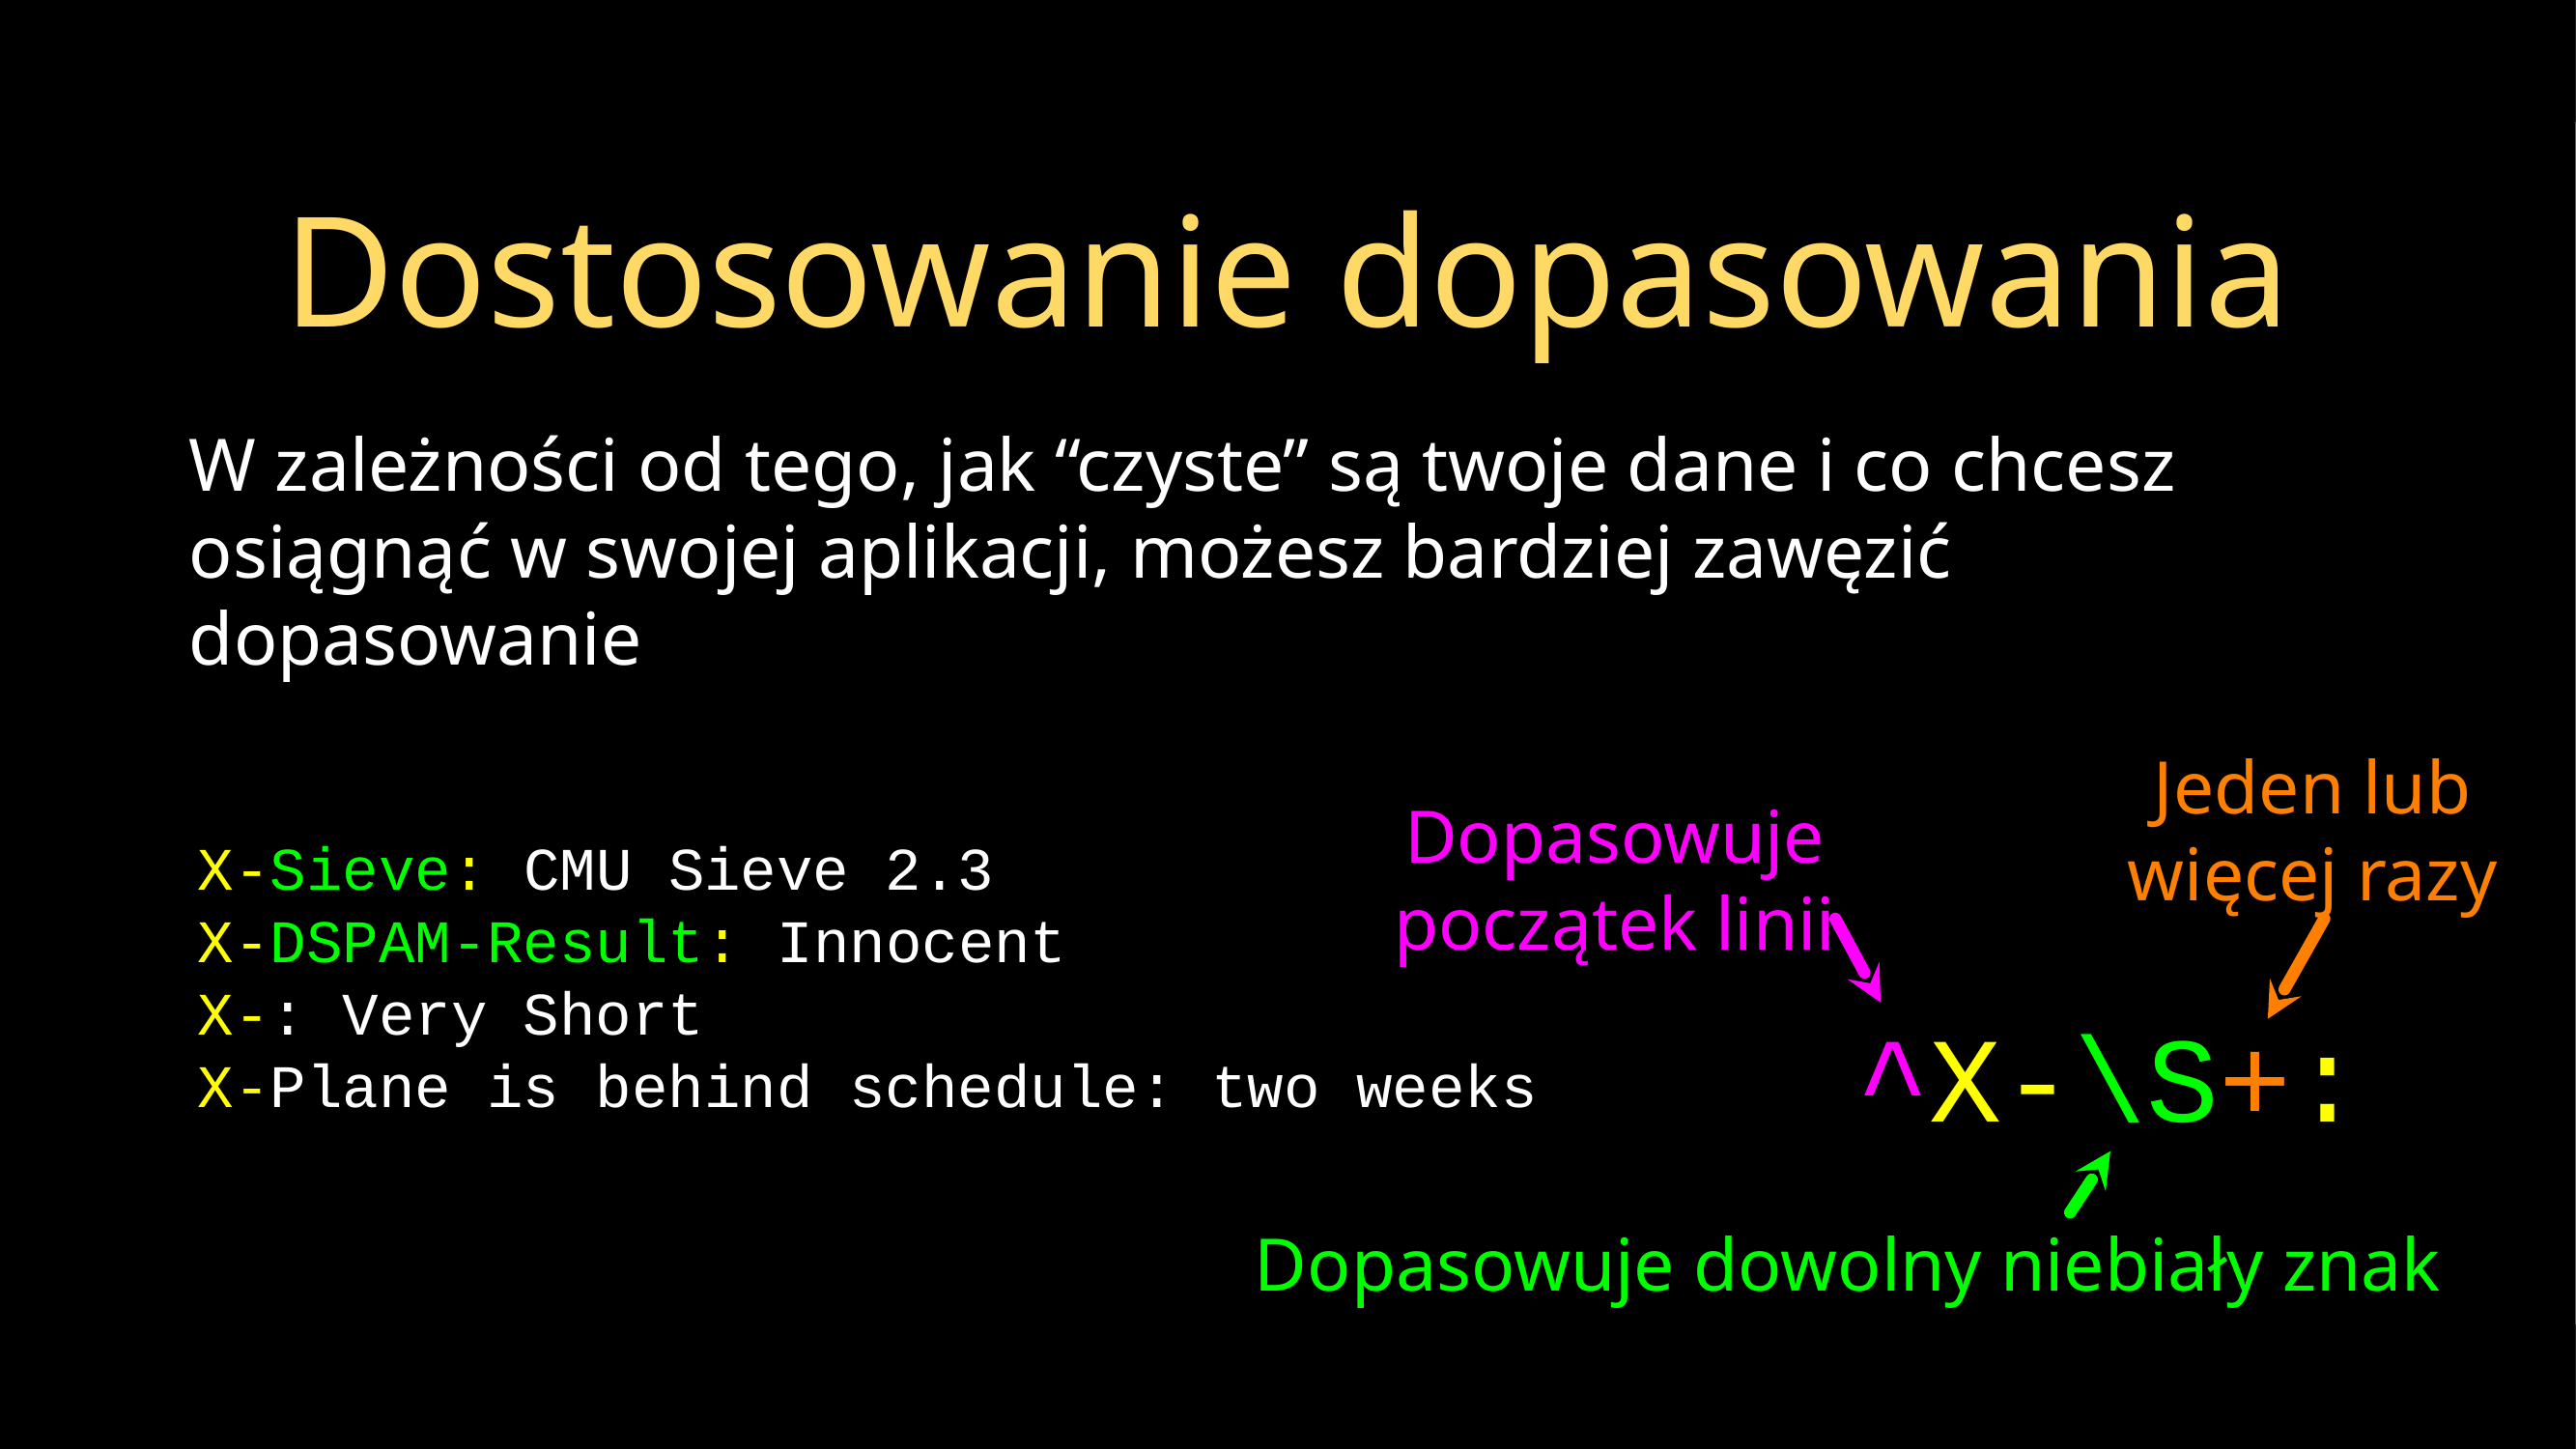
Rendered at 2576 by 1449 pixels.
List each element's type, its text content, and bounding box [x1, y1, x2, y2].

text_box Jeden lub więcej razy [2070, 737, 2556, 919]
title Dostosowanie dopasowania [183, 128, 2391, 403]
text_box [1834, 918, 1882, 1003]
text_box Dopasowuje początek linii [1307, 782, 1923, 973]
text_box ^X-\S+: [1852, 996, 2369, 1151]
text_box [2267, 918, 2325, 1019]
text_box X-Sieve: CMU Sieve 2.3 X-DSPAM-Result: Innocent X-: Very Short X-Plane is behind schedule: two weeks [197, 737, 1590, 1212]
text_box Dopasowuje dowolny niebiały znak [1193, 1212, 2504, 1312]
list W zależności od tego, jak “czyste” są twoje dane i co chcesz osiągnąć w swojej aplikacji, możesz bardziej zawęzić dopasowanie [183, 412, 2391, 661]
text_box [2069, 1151, 2111, 1213]
